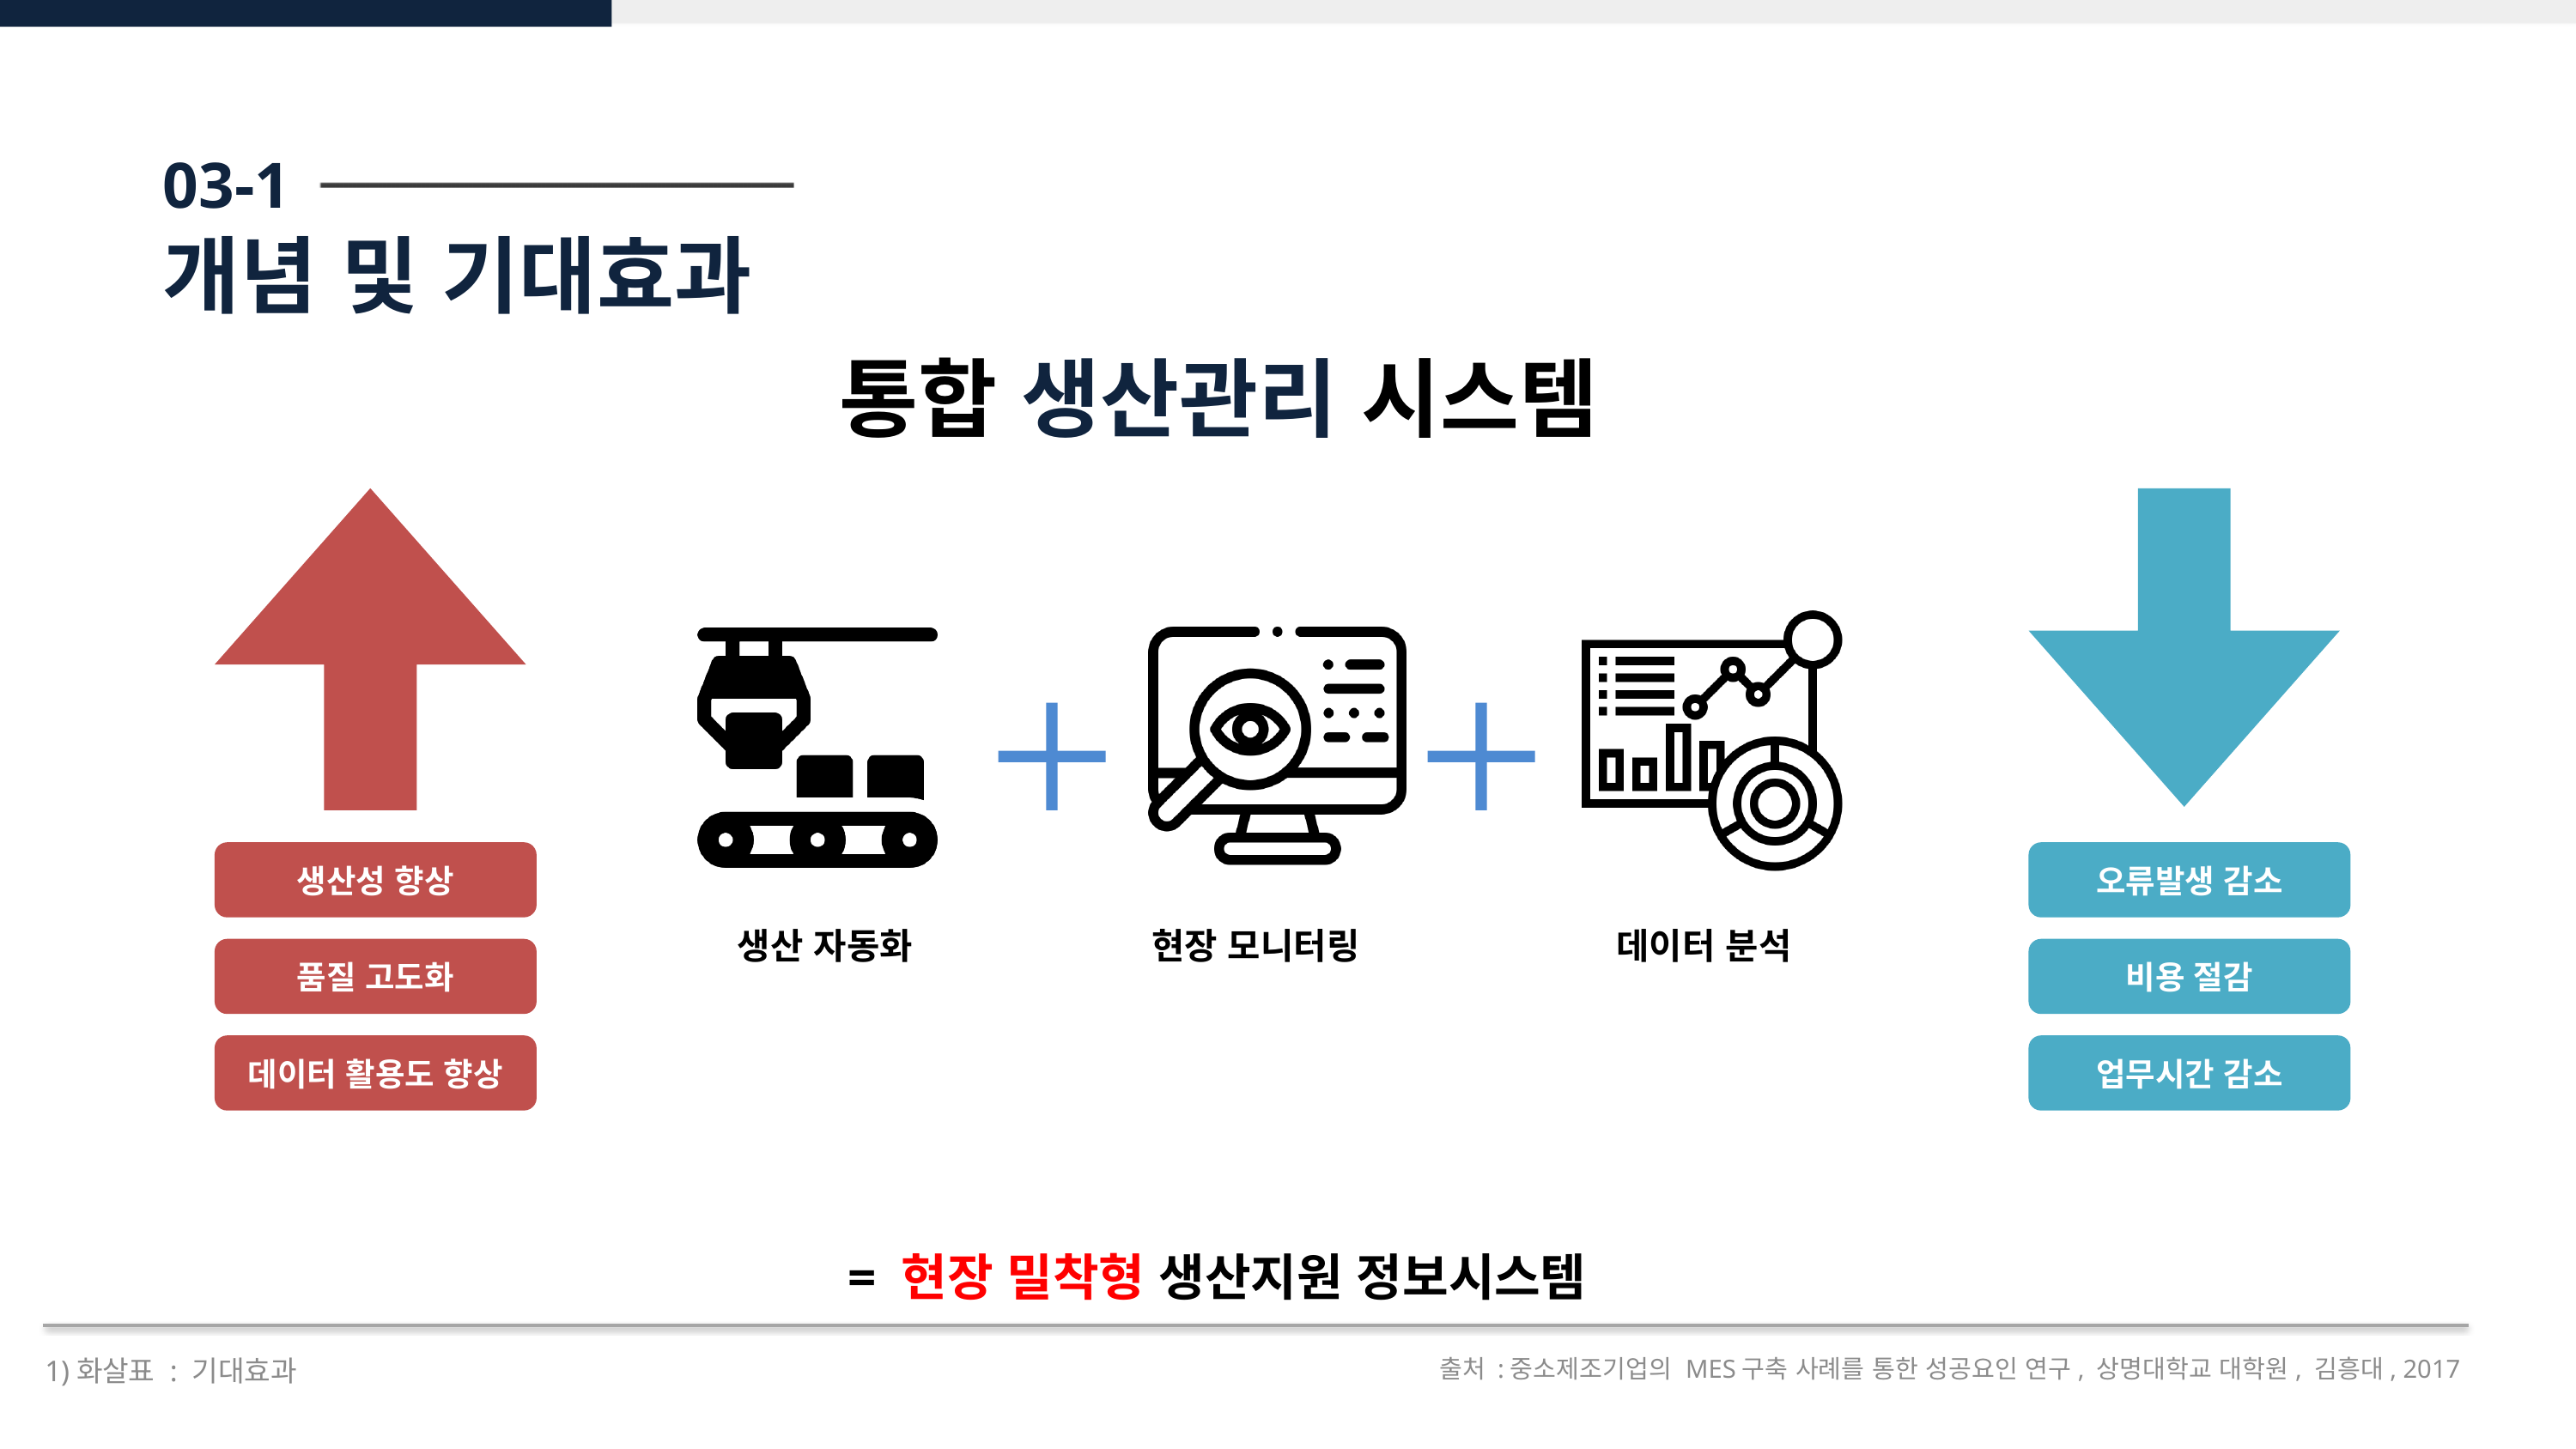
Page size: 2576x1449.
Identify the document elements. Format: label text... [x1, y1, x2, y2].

picture [1577, 605, 1847, 875]
text_box 현장 모니터링 [1122, 917, 1391, 973]
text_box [149, 138, 848, 331]
text_box [2026, 486, 2342, 809]
text_box 1)화살표 : 기대효과 [32, 1346, 744, 1394]
text_box [1425, 701, 1537, 812]
text_box 통합 생산관리 시스템 [826, 337, 1707, 454]
text_box 생산성 향상 [212, 840, 539, 919]
text_box 데이터 분석 [1603, 917, 1805, 973]
text_box 품질 고도화 [212, 937, 539, 1016]
text_box [213, 486, 528, 812]
picture [697, 627, 938, 868]
text_box [996, 701, 1108, 812]
text_box 생산 자동화 [725, 917, 936, 973]
text_box 비용 절감 [2026, 937, 2353, 1016]
text_box 데이터 활용도 향상 [212, 1034, 539, 1113]
text_box 출처 :중소제조기업의 MES구축 사례를 통한 성공요인 연구, 상명대학교 대학원, 김흥대, 2017 [1341, 1346, 2474, 1390]
text_box 오류발생 감소 [2026, 840, 2353, 919]
picture [1148, 616, 1406, 875]
text_box = 현장 밀착형 생산지원 정보시스템 [835, 1239, 1613, 1313]
text_box 업무시간 감소 [2026, 1034, 2353, 1113]
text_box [0, 0, 2576, 27]
